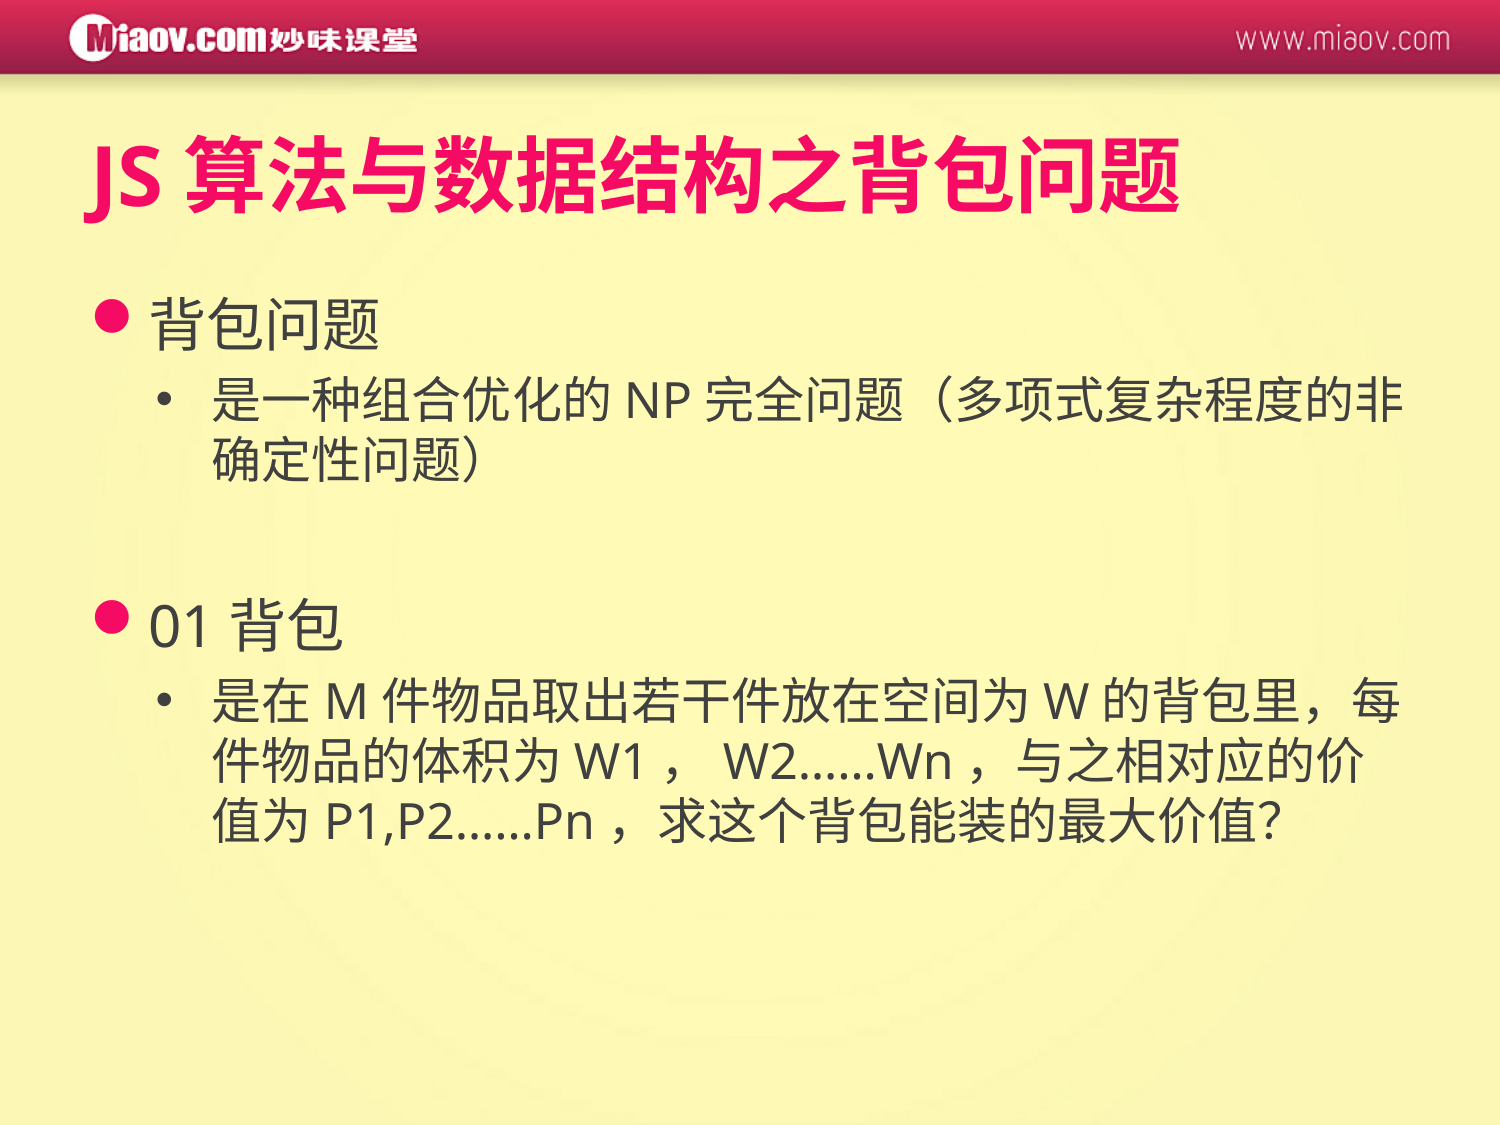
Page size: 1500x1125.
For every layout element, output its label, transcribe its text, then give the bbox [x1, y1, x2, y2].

title JS算法与数据结构之背包问题 [74, 79, 1426, 268]
picture [0, 0, 1500, 1125]
list 背包问题 是一种组合优化的NP完全问题（多项式复杂程度的非确定性问题） 01背包 是在M件物品取出若干件放在空间为W的背包里，每件物品的体积为W1，W2……Wn，与之相对应的价值为P1,P2……Pn，求这个背包能装的最大价值？ [74, 280, 1426, 1024]
